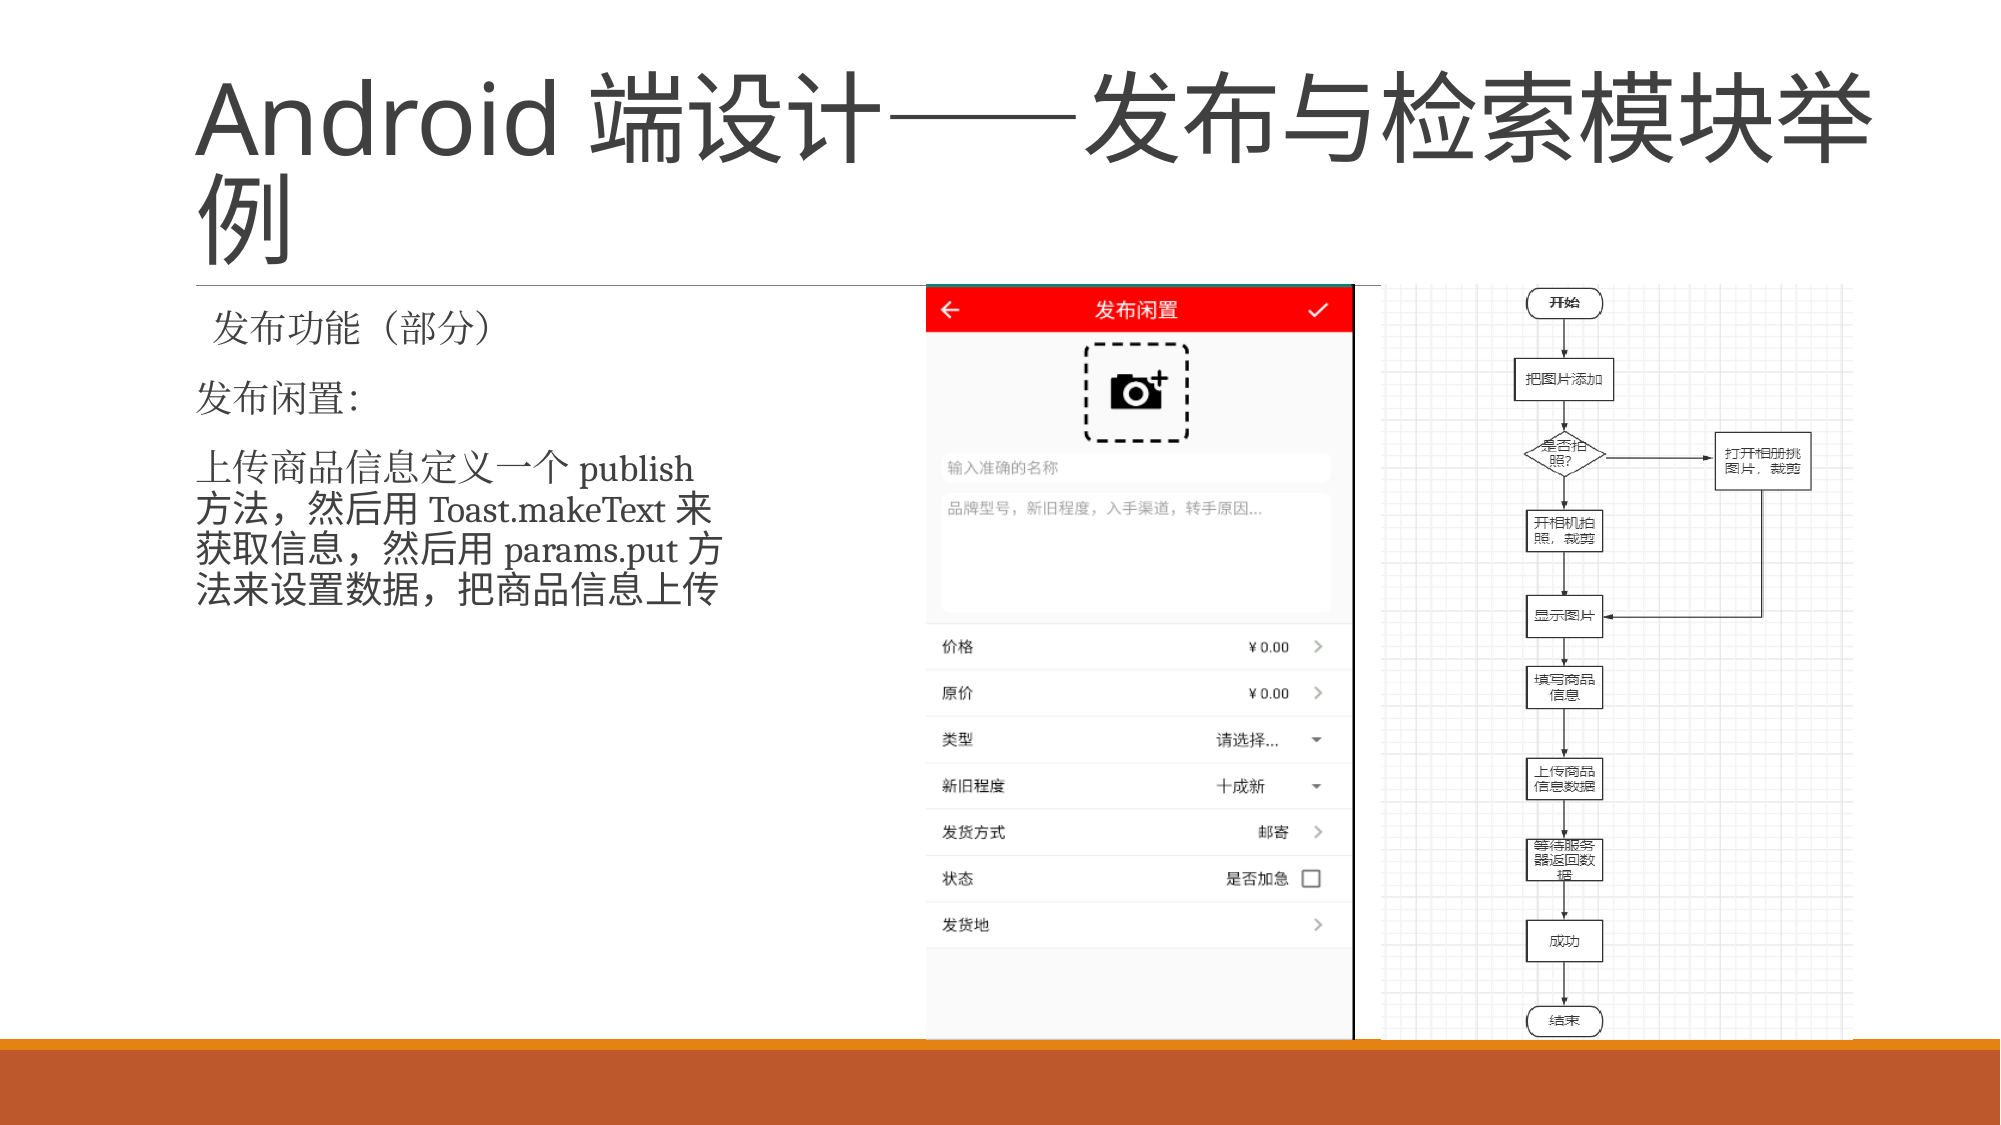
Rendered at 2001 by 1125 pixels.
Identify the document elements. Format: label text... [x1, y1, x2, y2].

title Android端设计——发布与检索模块举例 [180, 47, 1919, 285]
list 发布功能（部分） 发布闲置： 上传商品信息定义一个publish方法，然后用Toast.makeText来获取信息，然后用params.put方法来设置数据，把商品信息上传 [180, 302, 729, 963]
picture [925, 284, 1356, 1040]
picture [1381, 284, 1854, 1040]
